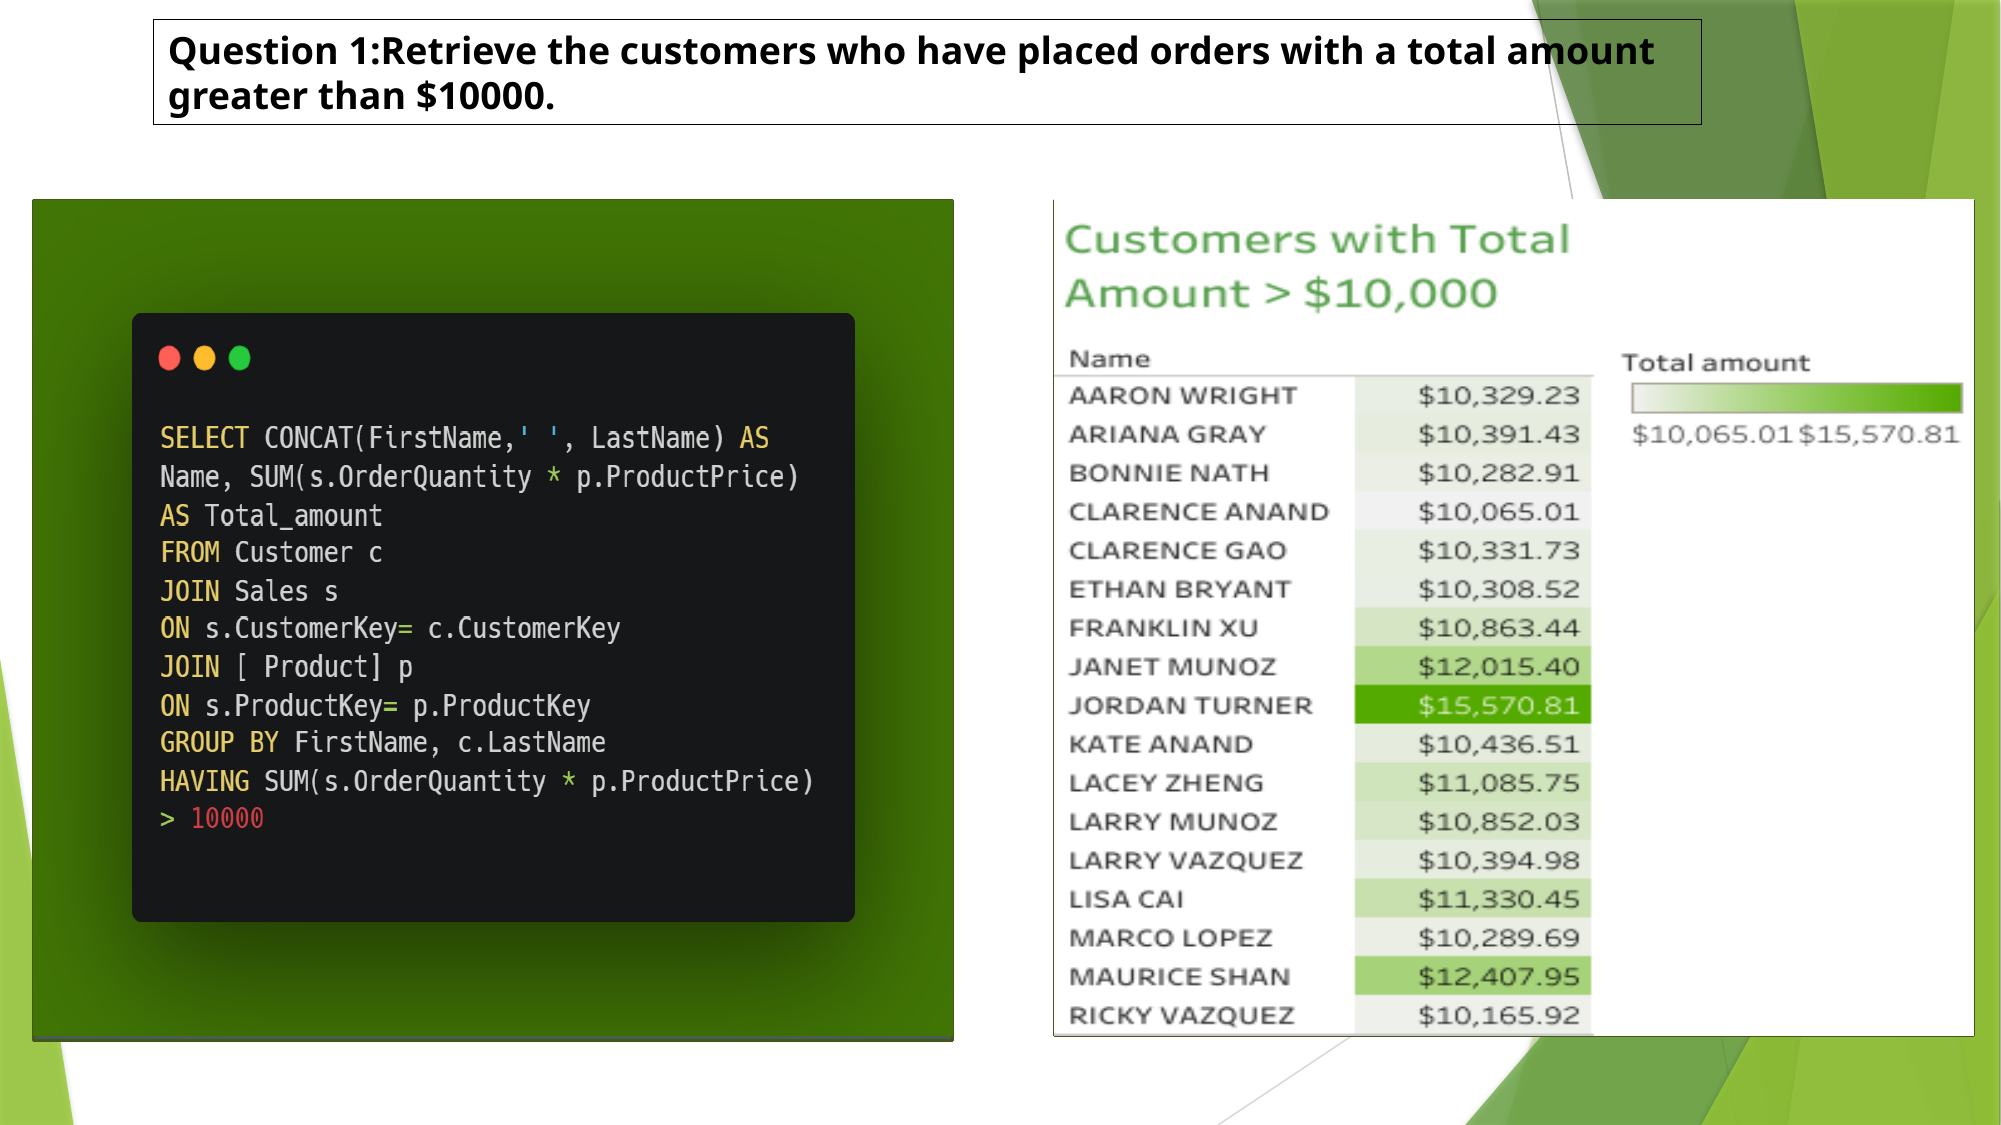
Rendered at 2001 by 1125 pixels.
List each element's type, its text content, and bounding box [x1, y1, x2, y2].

picture [1054, 199, 1975, 1037]
picture [33, 199, 954, 1037]
text_box Question 1:Retrieve the customers who have placed orders with a total amount greater than $10000. [153, 19, 1702, 125]
